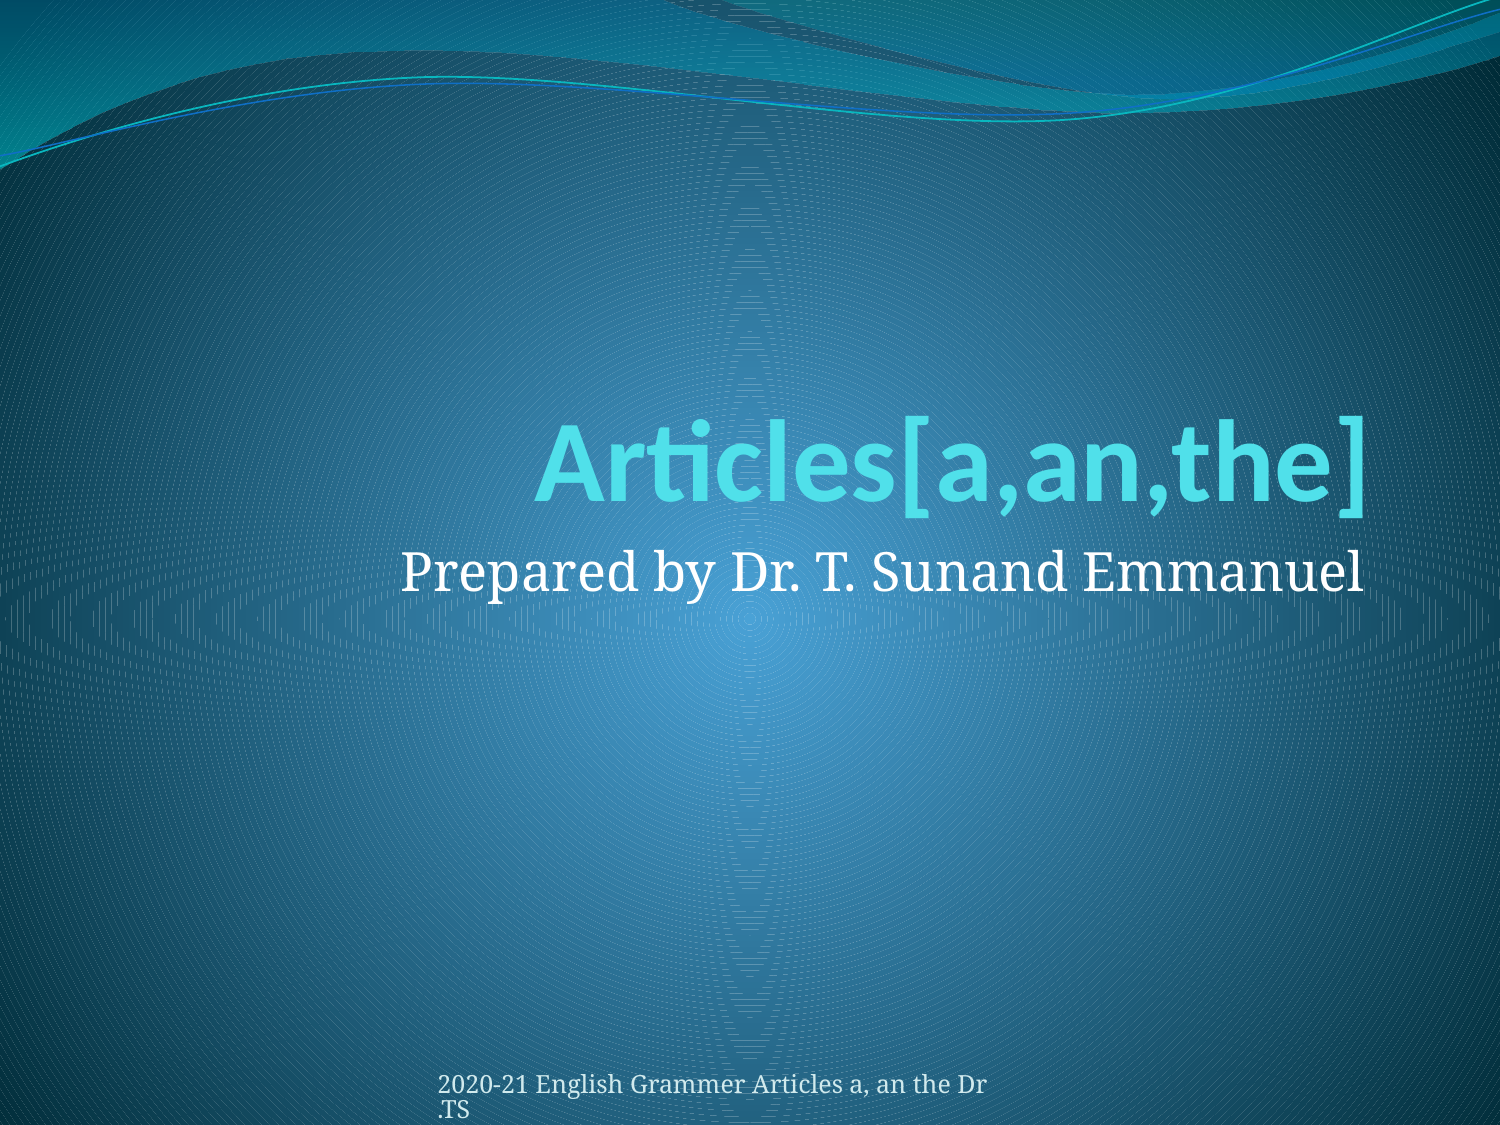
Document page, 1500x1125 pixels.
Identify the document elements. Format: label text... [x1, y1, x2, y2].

title Articles[a,an,the] [87, 224, 1376, 525]
footer 2020-21 English Grammer Articles a, an the Dr.TS [437, 1042, 988, 1103]
subtitle Prepared by Dr. T. Sunand Emmanuel [87, 529, 1376, 818]
